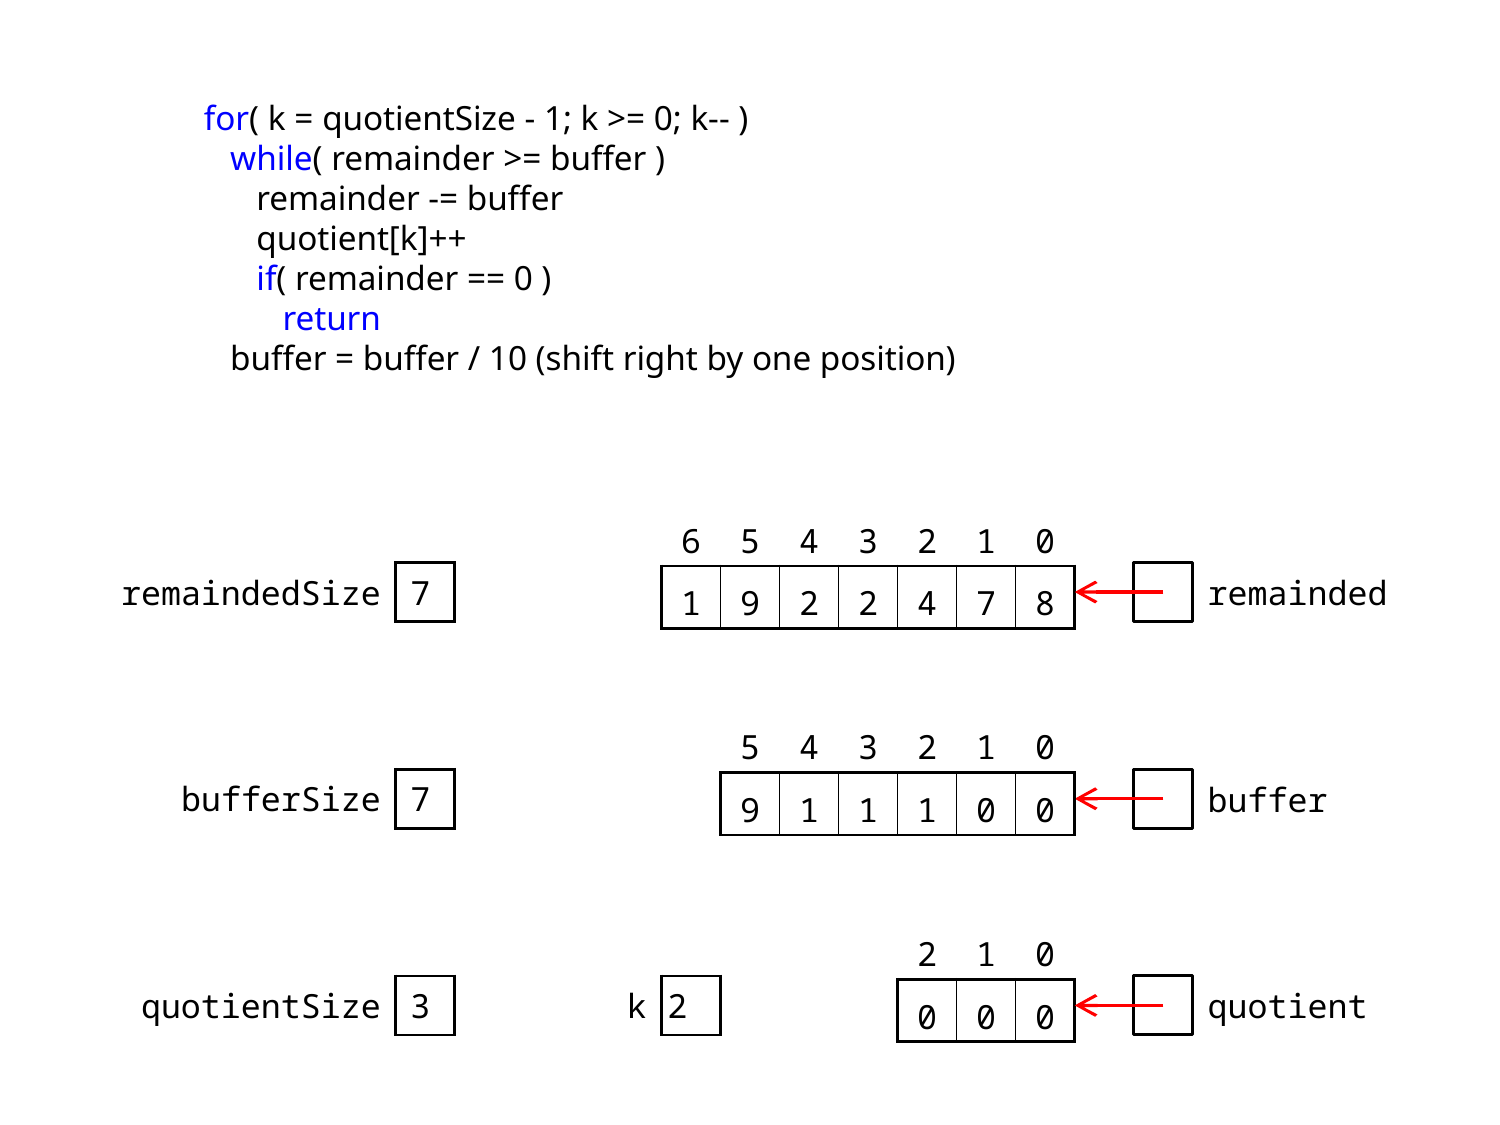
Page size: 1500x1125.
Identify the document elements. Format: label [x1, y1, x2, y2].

table_cell [663, 567, 720, 627]
table_header [720, 710, 1075, 771]
table_header [663, 977, 719, 1034]
table_header [397, 564, 453, 620]
table_cell [1016, 567, 1073, 627]
table_header [159, 769, 394, 828]
table_header [100, 976, 394, 1035]
table_cell [722, 774, 779, 834]
text_box [1074, 767, 1341, 830]
table_cell [780, 567, 838, 627]
table_cell [898, 774, 956, 834]
table_header [100, 563, 394, 622]
text_box [1074, 974, 1400, 1037]
table_header [397, 977, 453, 1034]
text_box [1074, 560, 1430, 624]
table_cell [899, 981, 956, 1040]
table_cell [1016, 981, 1073, 1040]
table_header [661, 503, 1075, 565]
table_cell [780, 774, 838, 834]
table_cell [1016, 774, 1073, 834]
list [188, 89, 1312, 475]
table_cell [898, 567, 956, 627]
table_header [397, 771, 453, 827]
table_cell [957, 981, 1015, 1040]
table_cell [957, 567, 1015, 627]
table_cell [839, 567, 897, 627]
table_cell [839, 774, 897, 834]
table_header [898, 917, 1075, 978]
table_header [602, 976, 660, 1035]
table_cell [721, 567, 779, 627]
table_cell [957, 774, 1015, 834]
